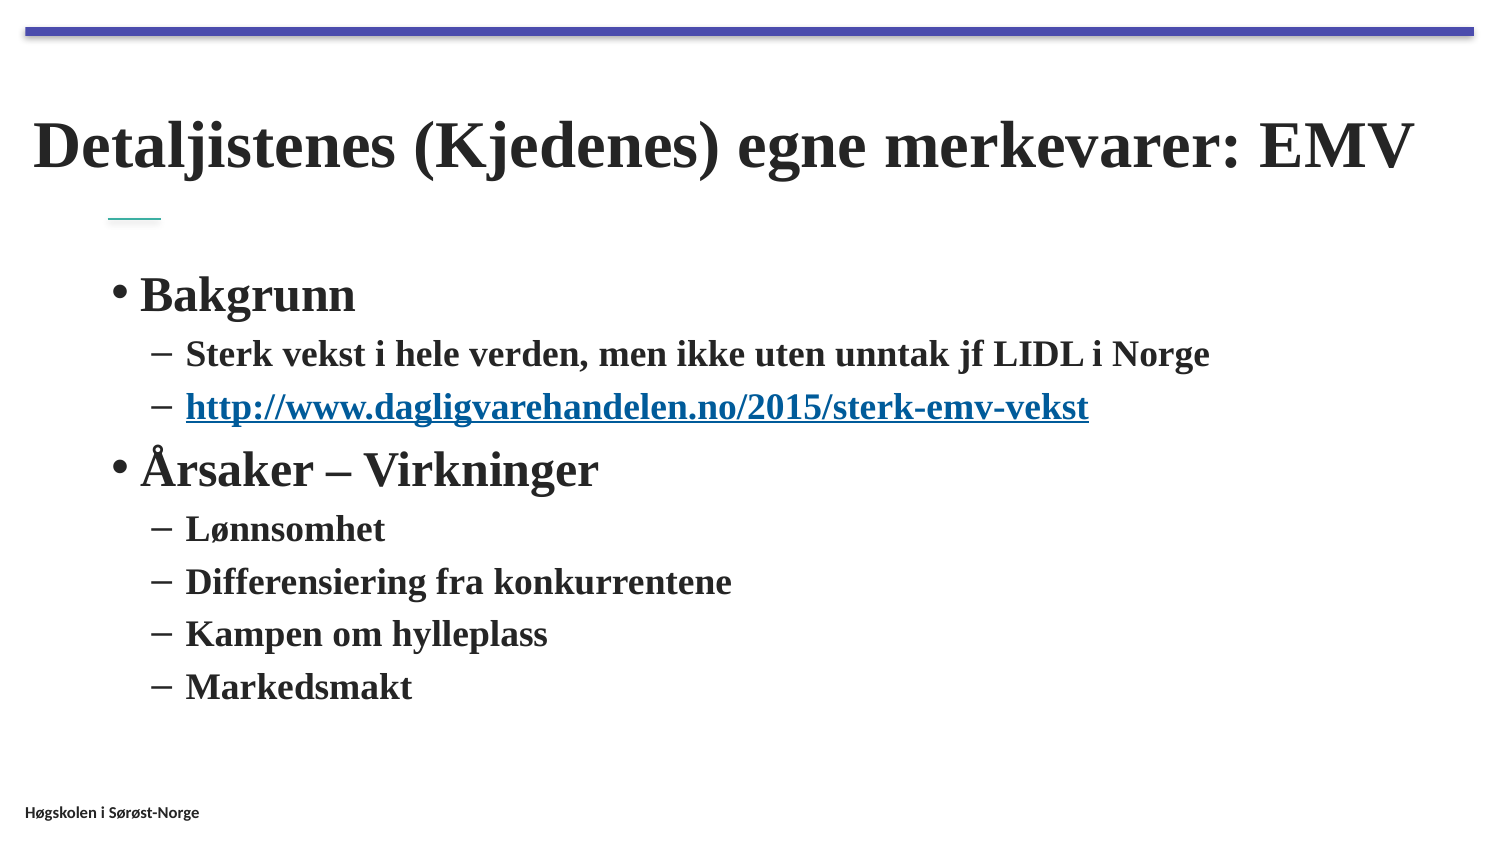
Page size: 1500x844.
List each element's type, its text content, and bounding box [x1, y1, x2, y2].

title Detaljistenes (Kjedenes) egne merkevarer: EMV [33, 70, 1428, 211]
list Bakgrunn Sterk vekst i hele verden, men ikke uten unntak jf LIDL i Norge http://www.dagligvarehandelen.no/2015/sterk-emv-vekst Årsaker – Virkninger Lønnsomhet Differensiering fra konkurrentene Kampen om hylleplass Markedsmakt [96, 261, 1414, 730]
